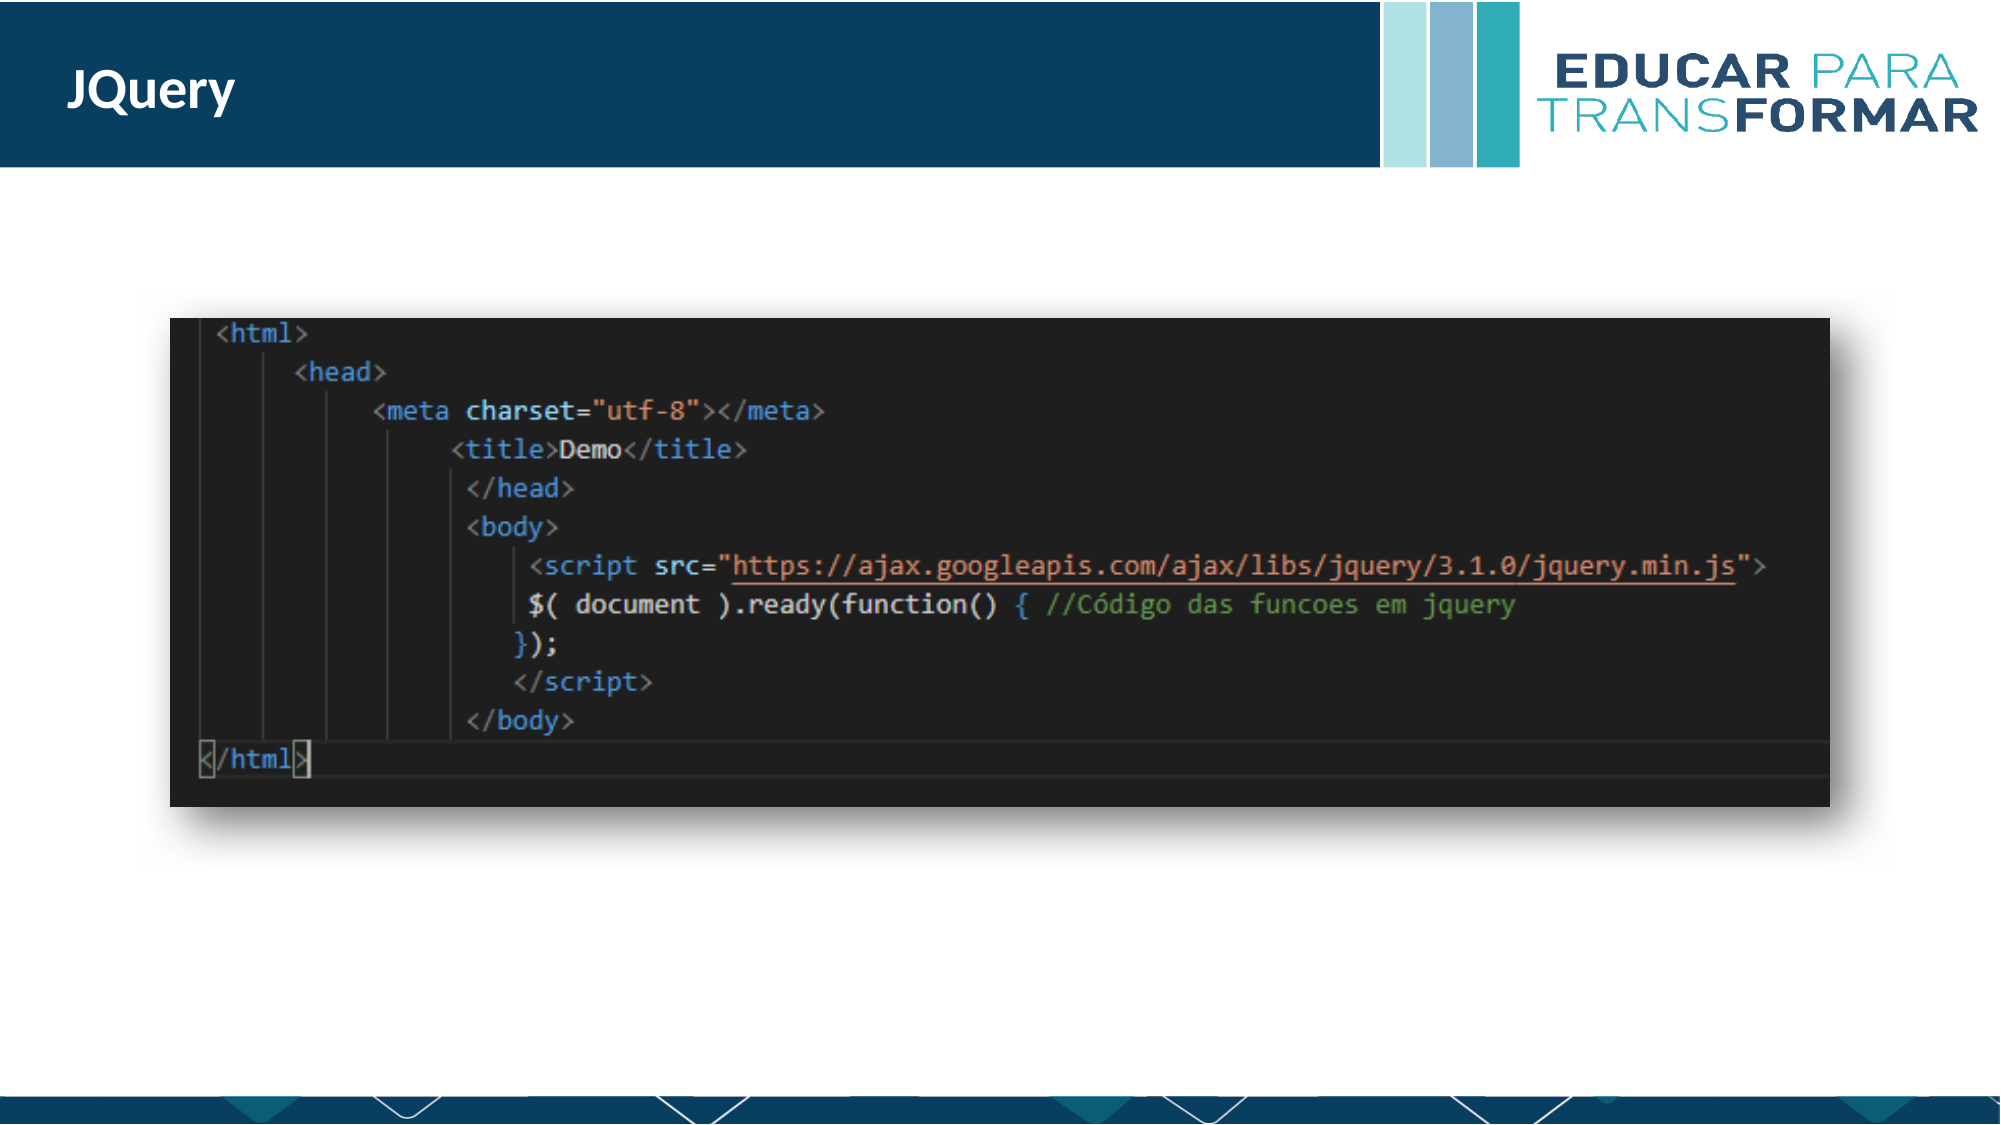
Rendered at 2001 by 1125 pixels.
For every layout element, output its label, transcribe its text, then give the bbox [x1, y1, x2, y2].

picture [1537, 53, 1978, 132]
picture [0, 1096, 2000, 1124]
text_box JQuery [53, 42, 587, 128]
picture [169, 317, 1831, 807]
